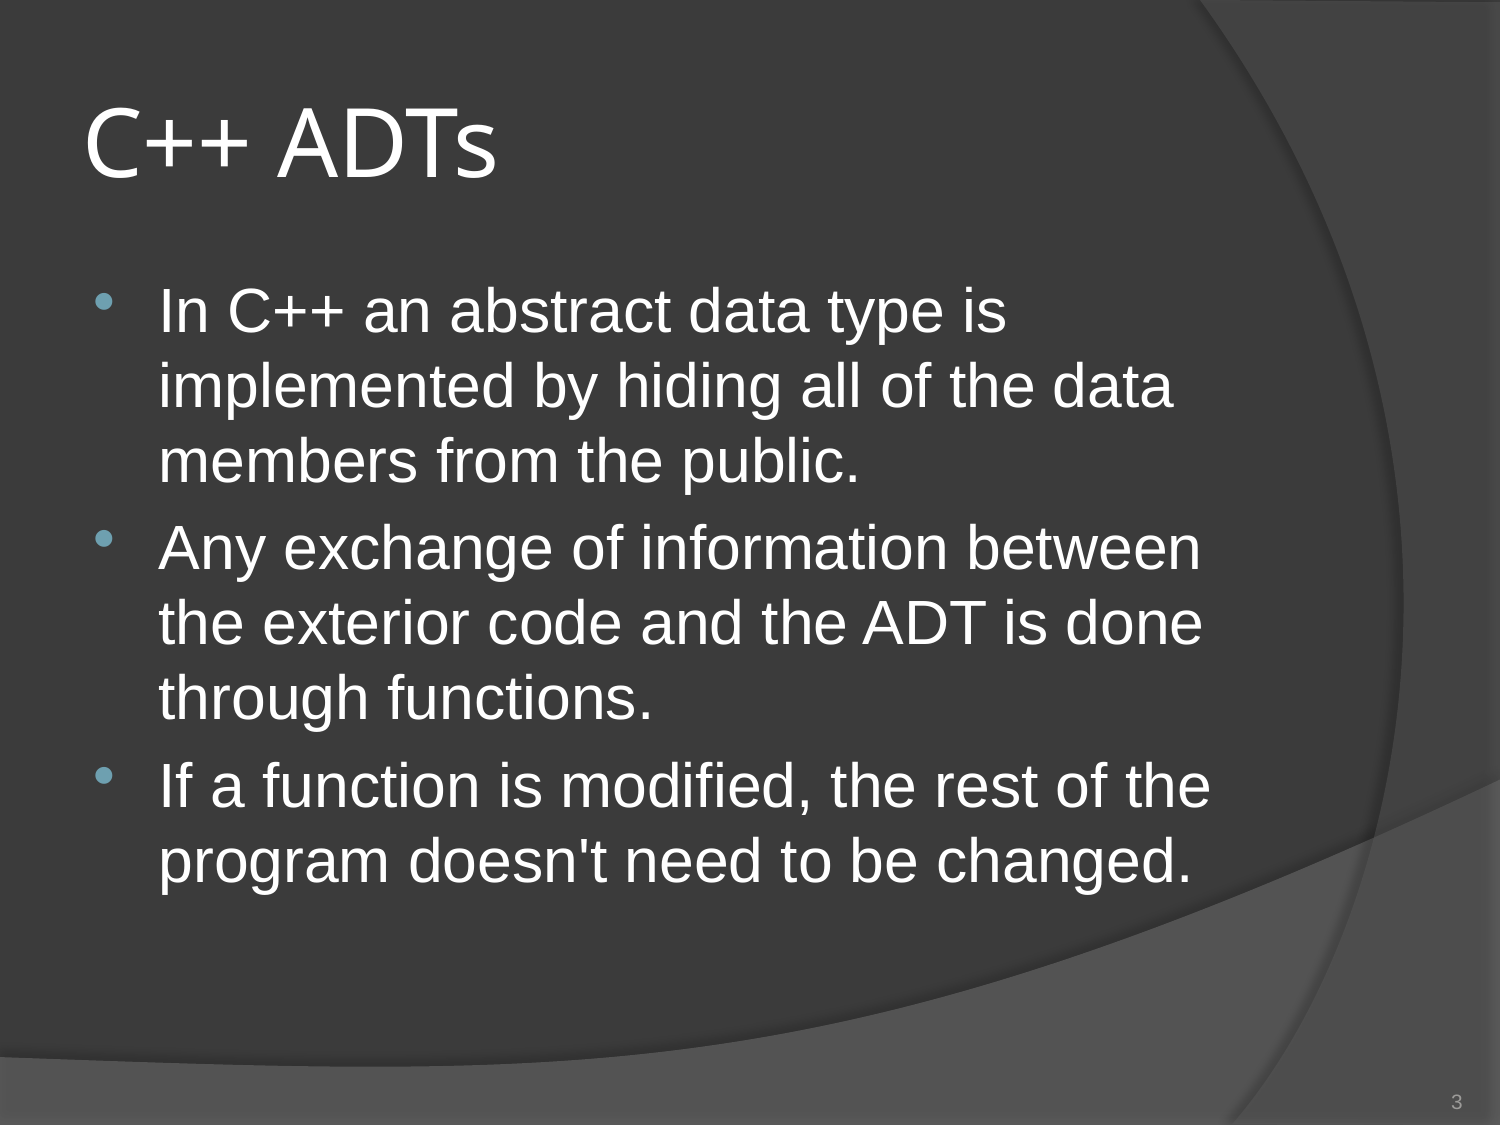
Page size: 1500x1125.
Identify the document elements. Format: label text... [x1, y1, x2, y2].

title C++ ADTs [75, 45, 1300, 233]
slide_number 3 [1337, 1053, 1463, 1114]
list In C++ an abstract data type is implemented by hiding all of the data members from the public. Any exchange of information between the exterior code and the ADT is done through functions. If a function is modified, the rest of the program doesn't need to be changed. [75, 262, 1300, 1005]
